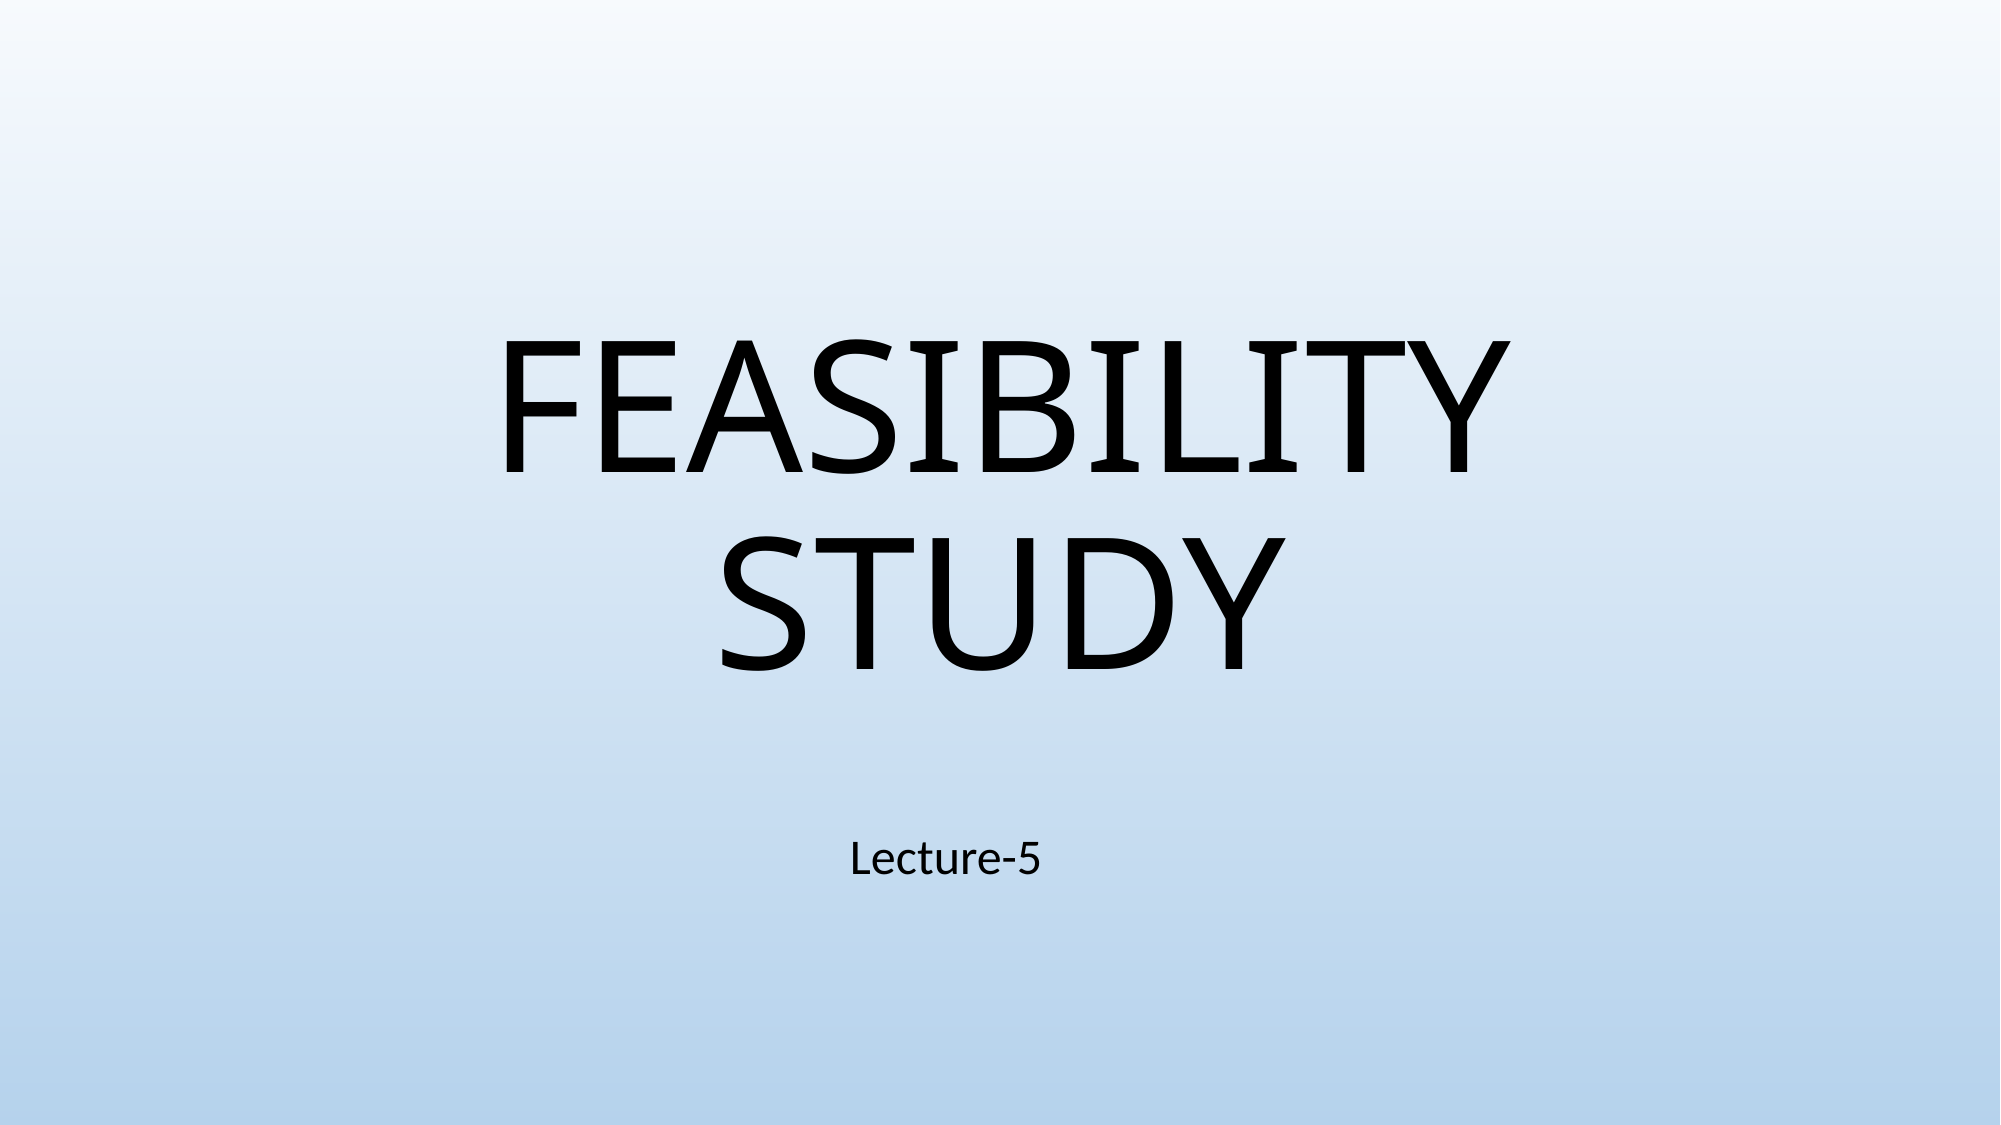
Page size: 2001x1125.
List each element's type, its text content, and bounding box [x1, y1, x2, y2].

title FEASIBILITY STUDY [249, 325, 1750, 718]
subtitle Lecture-5 [249, 823, 1750, 1096]
